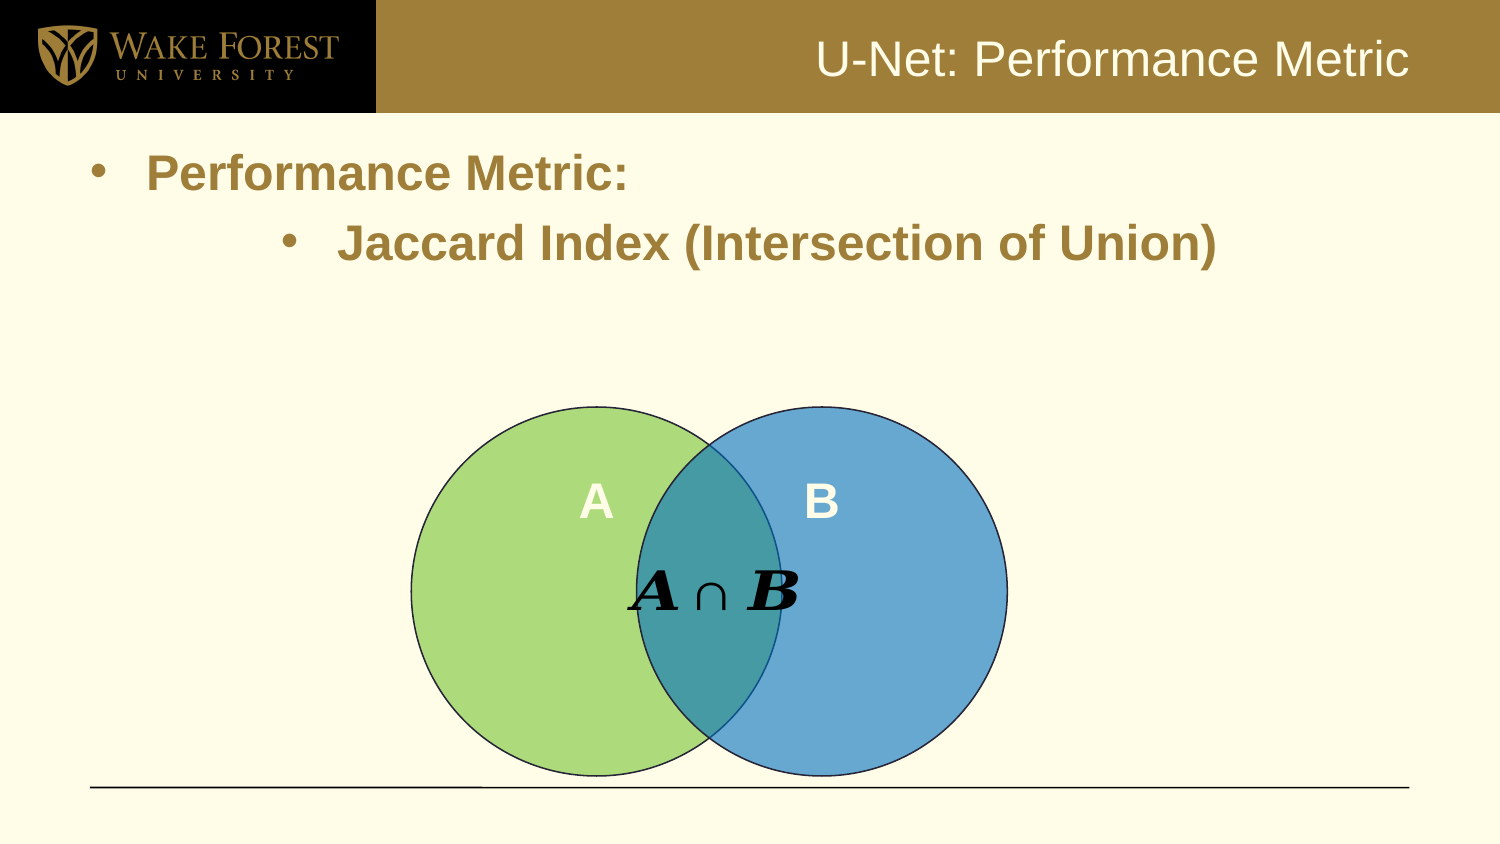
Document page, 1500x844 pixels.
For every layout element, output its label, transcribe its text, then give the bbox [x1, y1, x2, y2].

picture [38, 25, 339, 86]
text_box B [636, 407, 1008, 776]
title U-Net: Performance Metric [349, 0, 1426, 113]
text_box A [411, 407, 709, 776]
